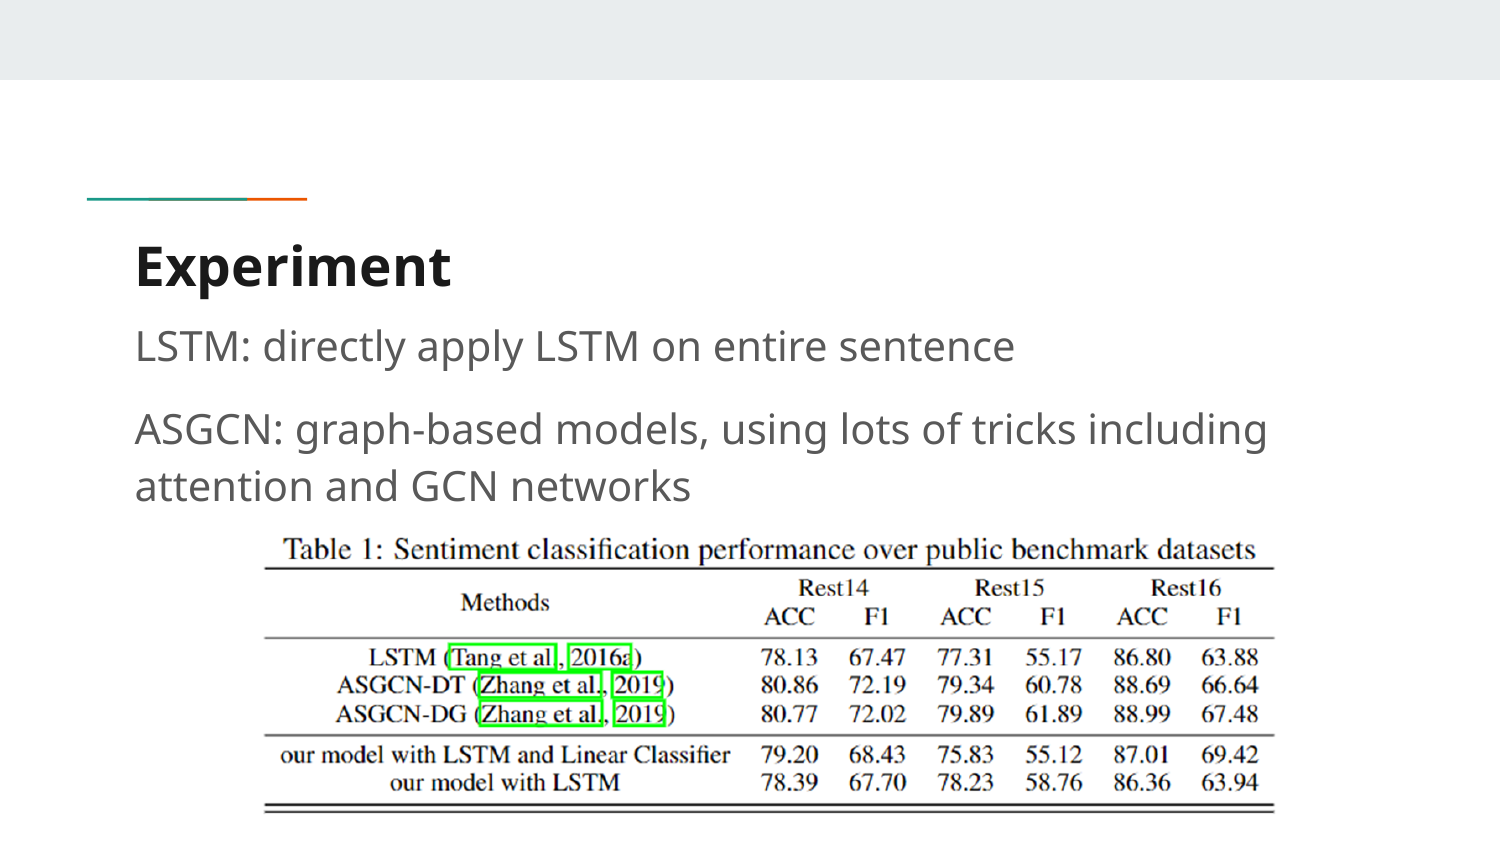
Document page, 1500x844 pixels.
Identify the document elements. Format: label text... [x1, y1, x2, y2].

title Experiment [119, 216, 1381, 297]
list LSTM: directly apply LSTM on entire sentence ASGCN: graph-based models, using lots of tricks including attention and GCN networks [119, 297, 1381, 669]
picture [262, 522, 1277, 828]
